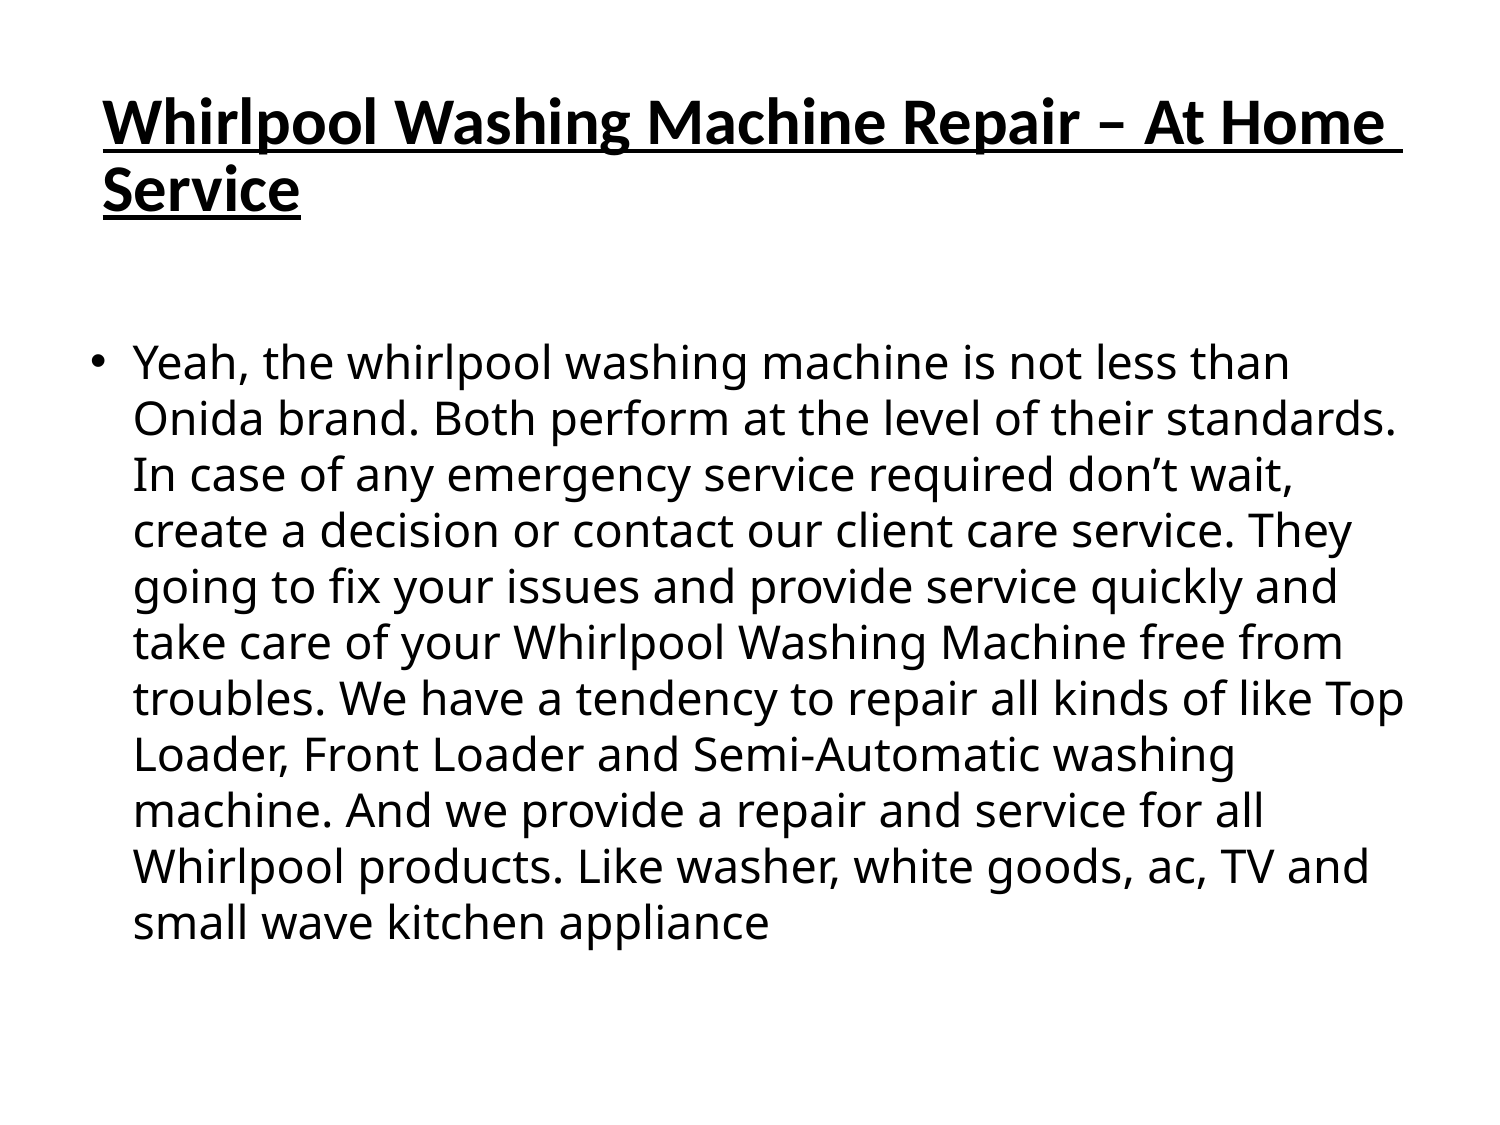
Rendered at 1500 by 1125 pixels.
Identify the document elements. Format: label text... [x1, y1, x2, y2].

title Whirlpool Washing Machine Repair – At Home Service [87, 125, 1438, 271]
list Yeah, the whirlpool washing machine is not less than Onida brand. Both perform at the level of their standards. In case of any emergency service required don’t wait, create a decision or contact our client care service. They going to fix your issues and provide service quickly and take care of your Whirlpool Washing Machine free from troubles. We have a tendency to repair all kinds of like Top Loader, Front Loader and Semi-Automatic washing machine. And we provide a repair and service for all Whirlpool products. Like washer, white goods, ac, TV and small wave kitchen appliance [75, 324, 1425, 1005]
